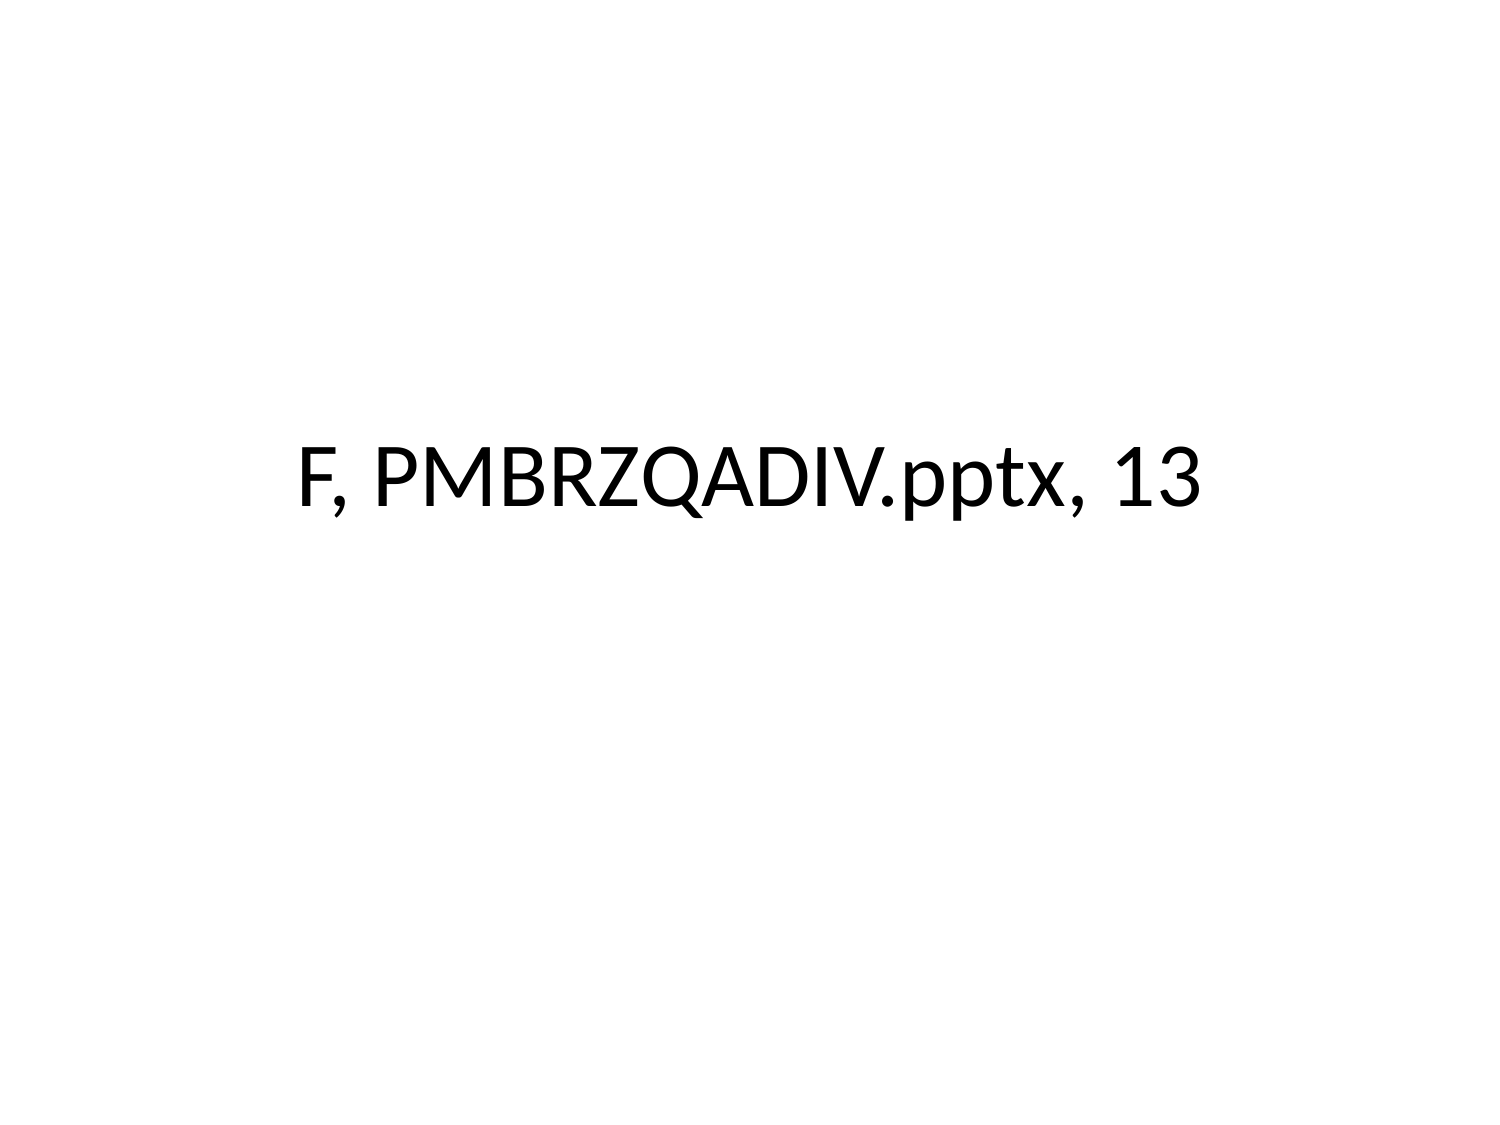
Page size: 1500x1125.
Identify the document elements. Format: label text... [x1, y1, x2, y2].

title F, PMBRZQADIV.pptx, 13 [112, 349, 1388, 591]
